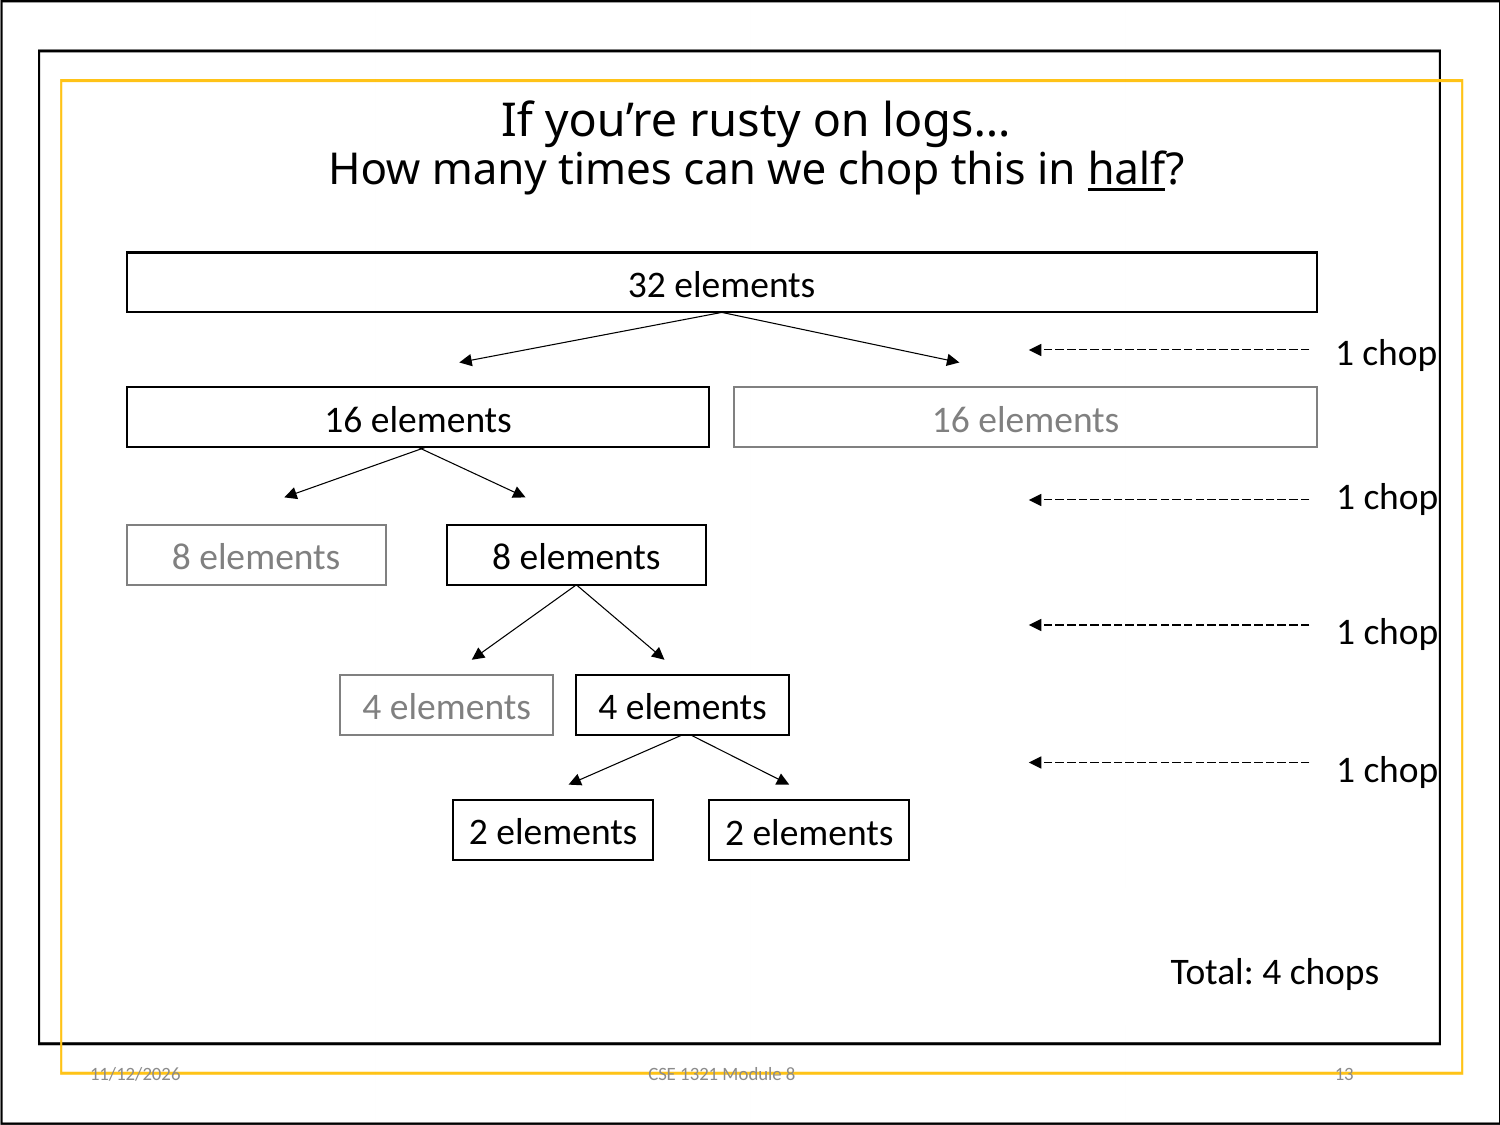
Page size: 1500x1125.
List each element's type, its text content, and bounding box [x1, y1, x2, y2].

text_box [459, 312, 721, 363]
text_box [471, 584, 576, 660]
text_box 4 elements [575, 674, 790, 736]
text_box 1 chop [1321, 464, 1454, 525]
title If you’re rusty on logs… How many times can we chop this in half? [137, 87, 1375, 203]
text_box Total: 4 chops [1155, 940, 1437, 1000]
slide_number 13 [1031, 1042, 1369, 1103]
text_box 32 elements [126, 251, 1318, 313]
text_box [721, 312, 960, 363]
text_box 16 elements [126, 386, 710, 448]
picture [0, 0, 1500, 1125]
footer CSE 1321 Module 8 [468, 1042, 976, 1103]
text_box 2 elements [708, 799, 910, 861]
text_box 1 chop [1321, 599, 1454, 660]
text_box 2 elements [452, 799, 654, 861]
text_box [418, 447, 526, 498]
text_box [576, 584, 665, 660]
text_box 1 chop [1321, 737, 1454, 798]
text_box 8 elements [446, 524, 707, 586]
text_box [568, 734, 683, 785]
text_box 16 elements [733, 386, 1318, 448]
text_box 4 elements [339, 674, 554, 736]
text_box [690, 734, 790, 785]
text_box [1062, 887, 1425, 1025]
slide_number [75, 1042, 413, 1103]
text_box 1 chop [1320, 320, 1453, 381]
text_box 8 elements [126, 524, 387, 586]
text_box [284, 447, 418, 498]
